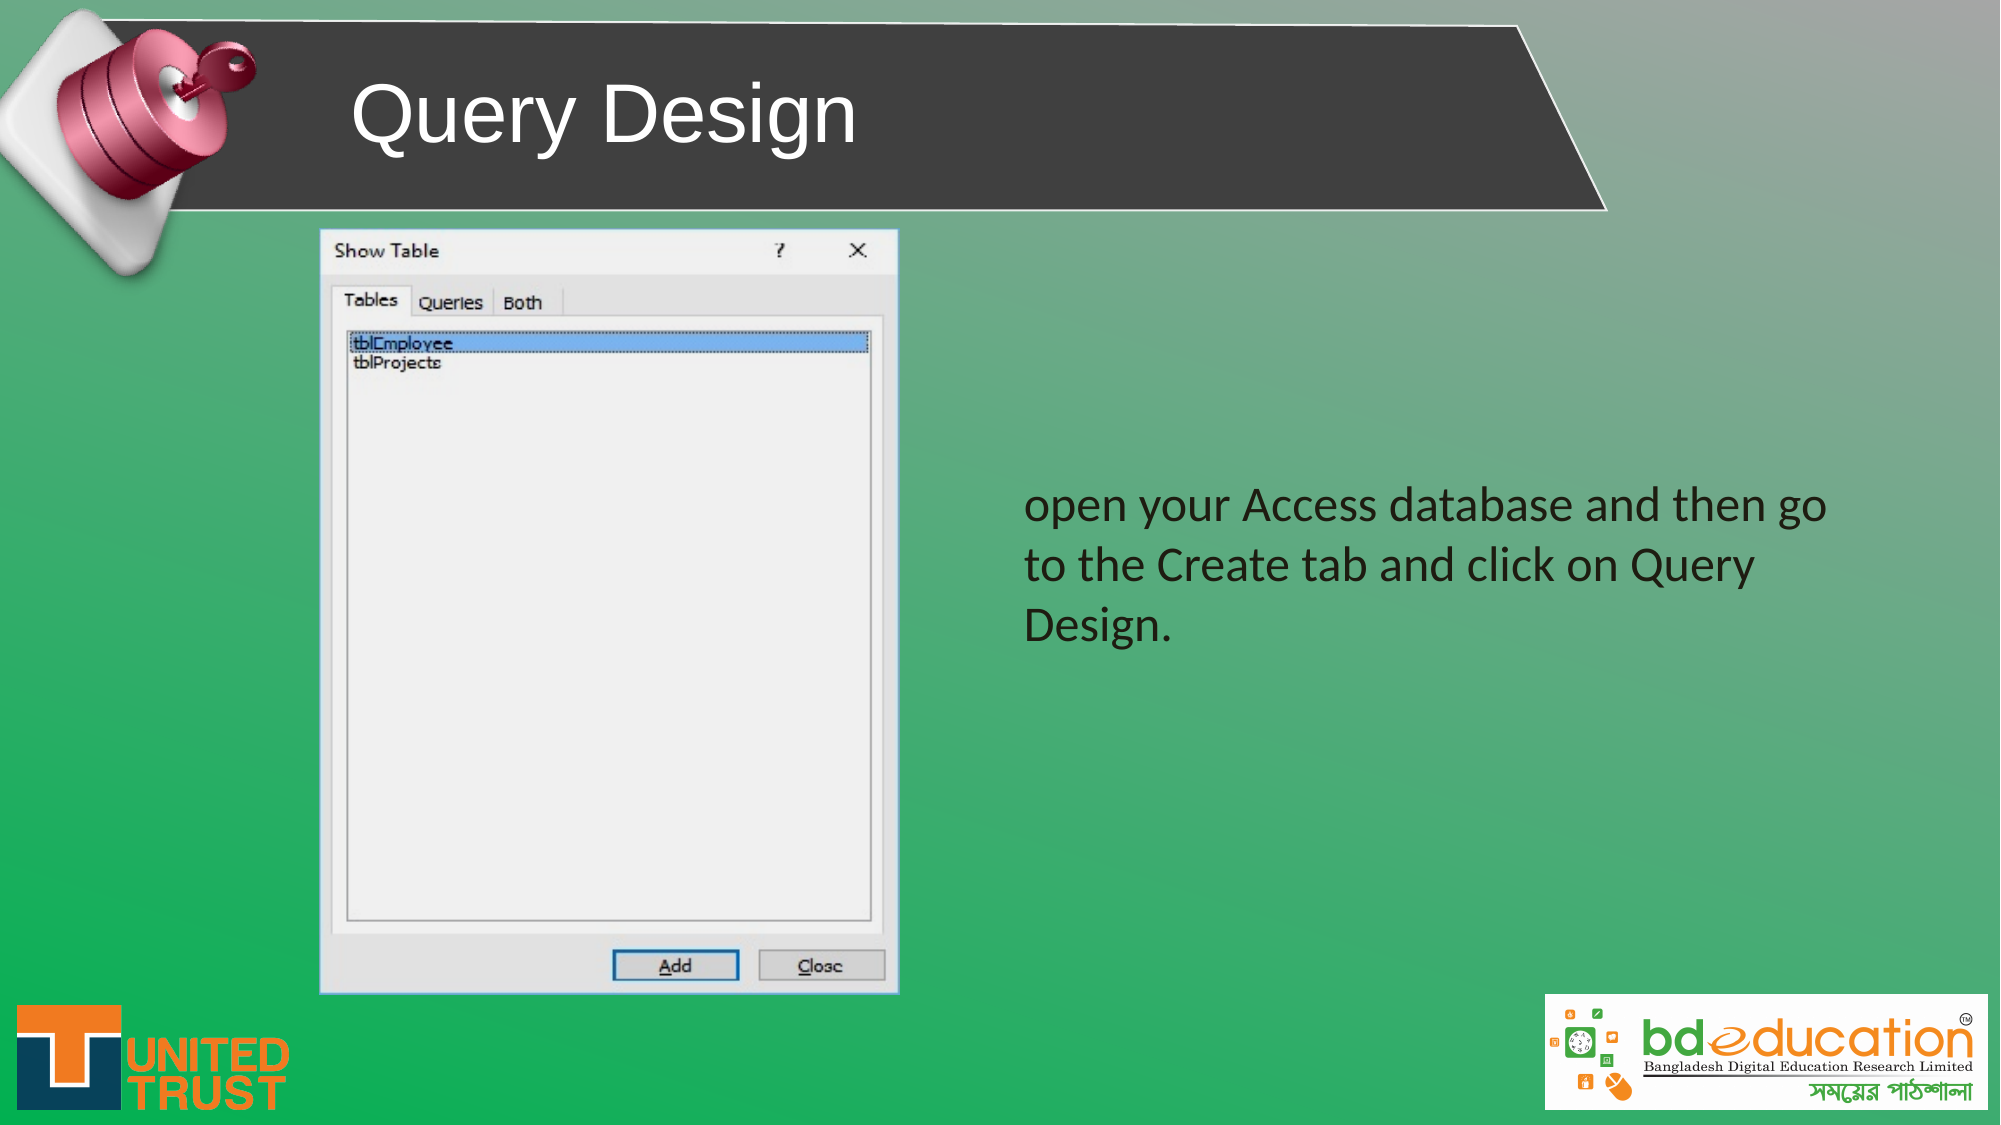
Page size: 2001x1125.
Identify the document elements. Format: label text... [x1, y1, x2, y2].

picture [0, 0, 334, 325]
text_box [283, 19, 1609, 212]
picture [17, 1005, 289, 1110]
picture [1545, 994, 1988, 1110]
picture [319, 228, 900, 995]
text_box open your Access database and then go to the Create tab and click on Query Design. [1009, 464, 1843, 659]
text_box Query Design [335, 52, 1495, 167]
